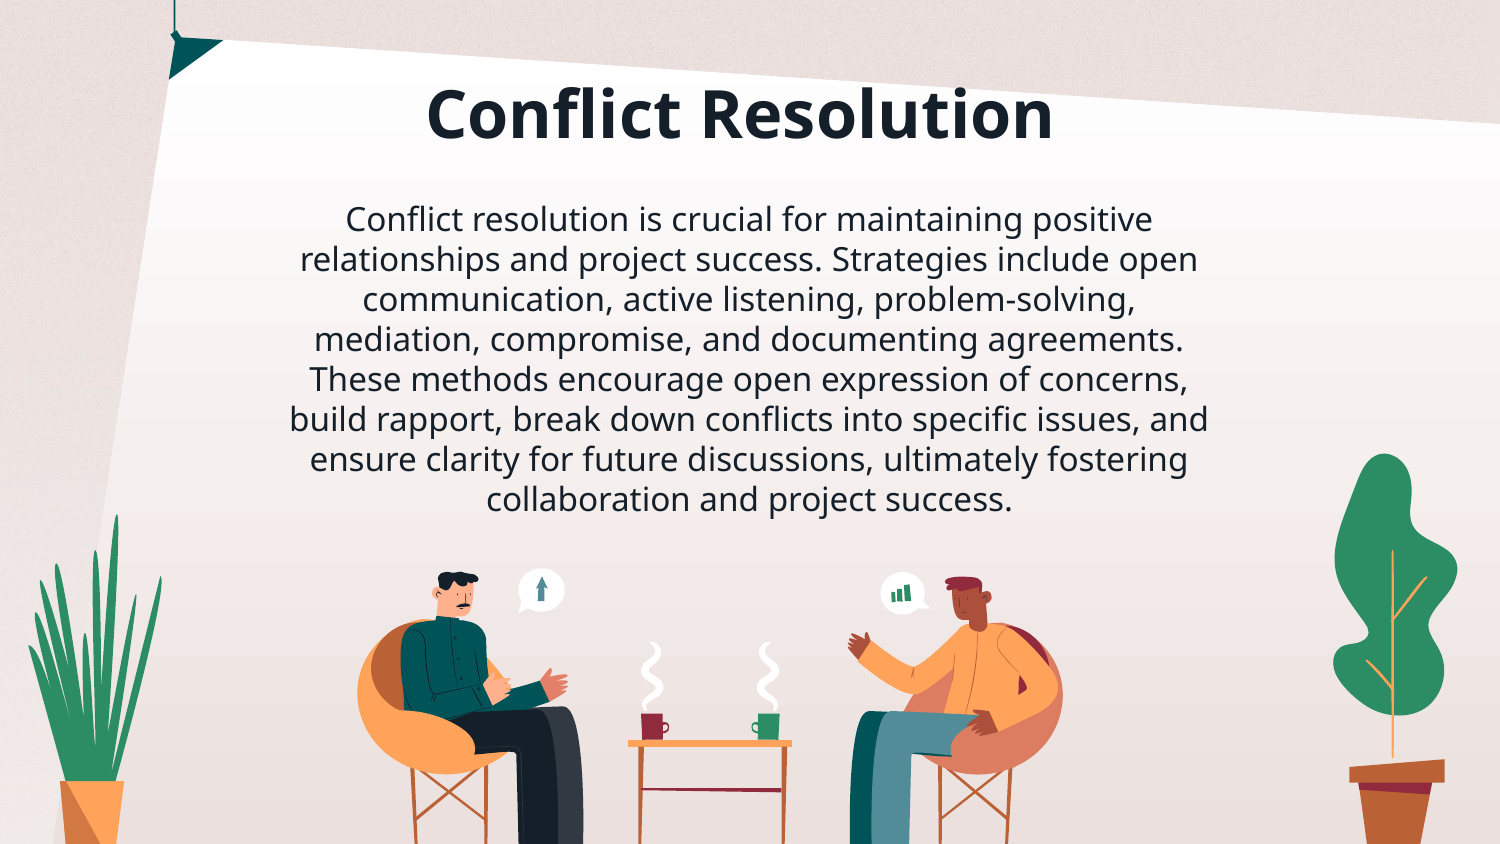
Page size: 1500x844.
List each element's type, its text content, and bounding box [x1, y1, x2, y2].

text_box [628, 641, 793, 844]
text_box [842, 571, 1072, 844]
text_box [27, 514, 171, 844]
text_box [352, 568, 589, 844]
list Conflict resolution is crucial for maintaining positive relationships and project success. Strategies include open communication, active listening, problem-solving, mediation, compromise, and documenting agreements. These methods encourage open expression of concerns, build rapport, break down conflicts into specific issues, and ensure clarity for future discussions, ultimately fostering collaboration and project success. [273, 183, 1227, 461]
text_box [1330, 453, 1460, 844]
title Conflict Resolution [320, 56, 1071, 170]
